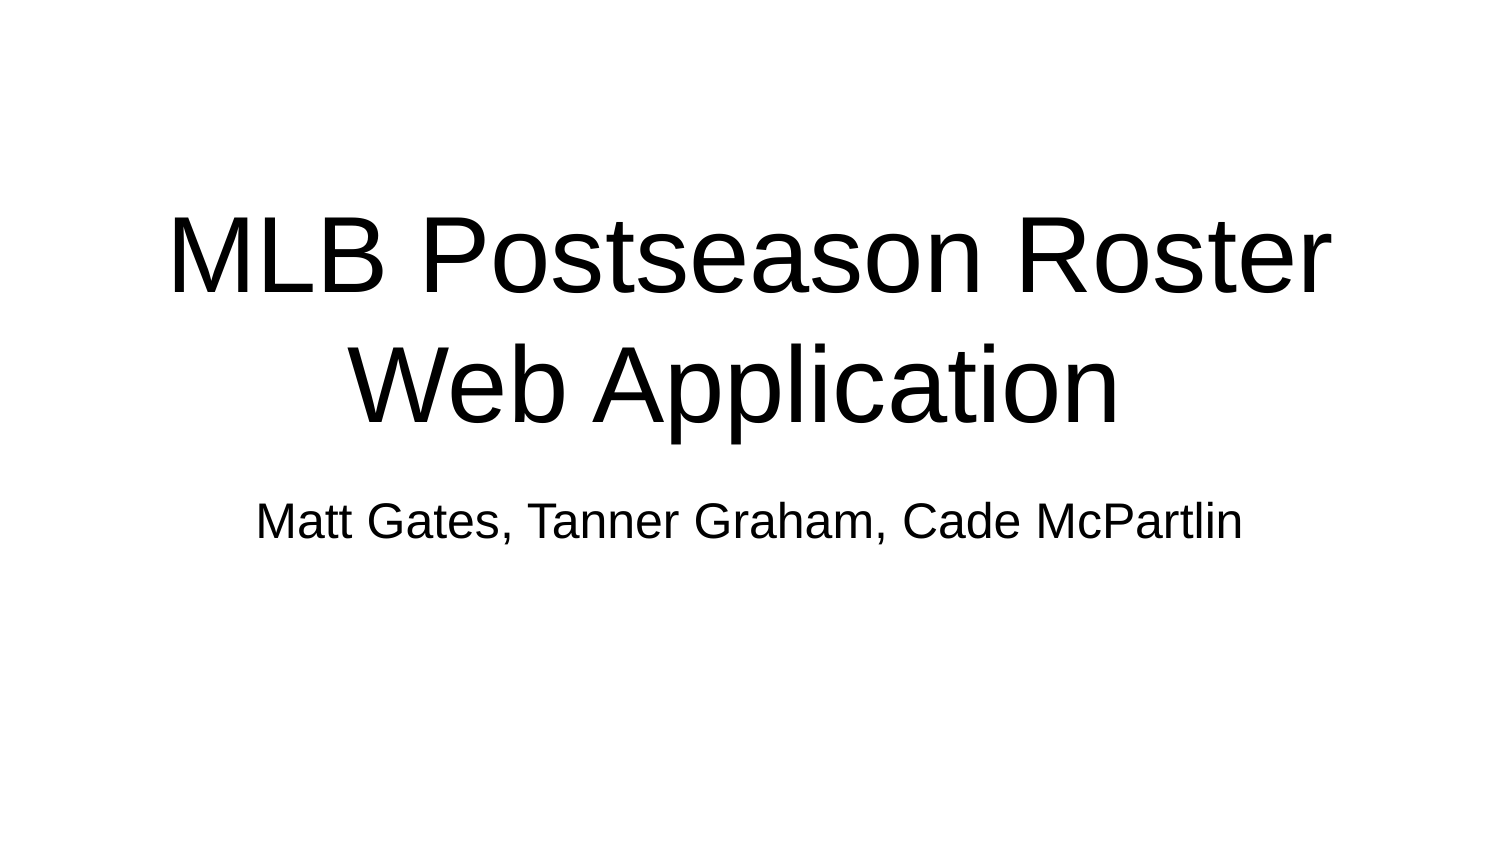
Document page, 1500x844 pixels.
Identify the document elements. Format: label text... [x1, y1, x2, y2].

title MLB Postseason Roster Web Application [51, 122, 1449, 459]
subtitle Matt Gates, Tanner Graham, Cade McPartlin [51, 464, 1449, 595]
